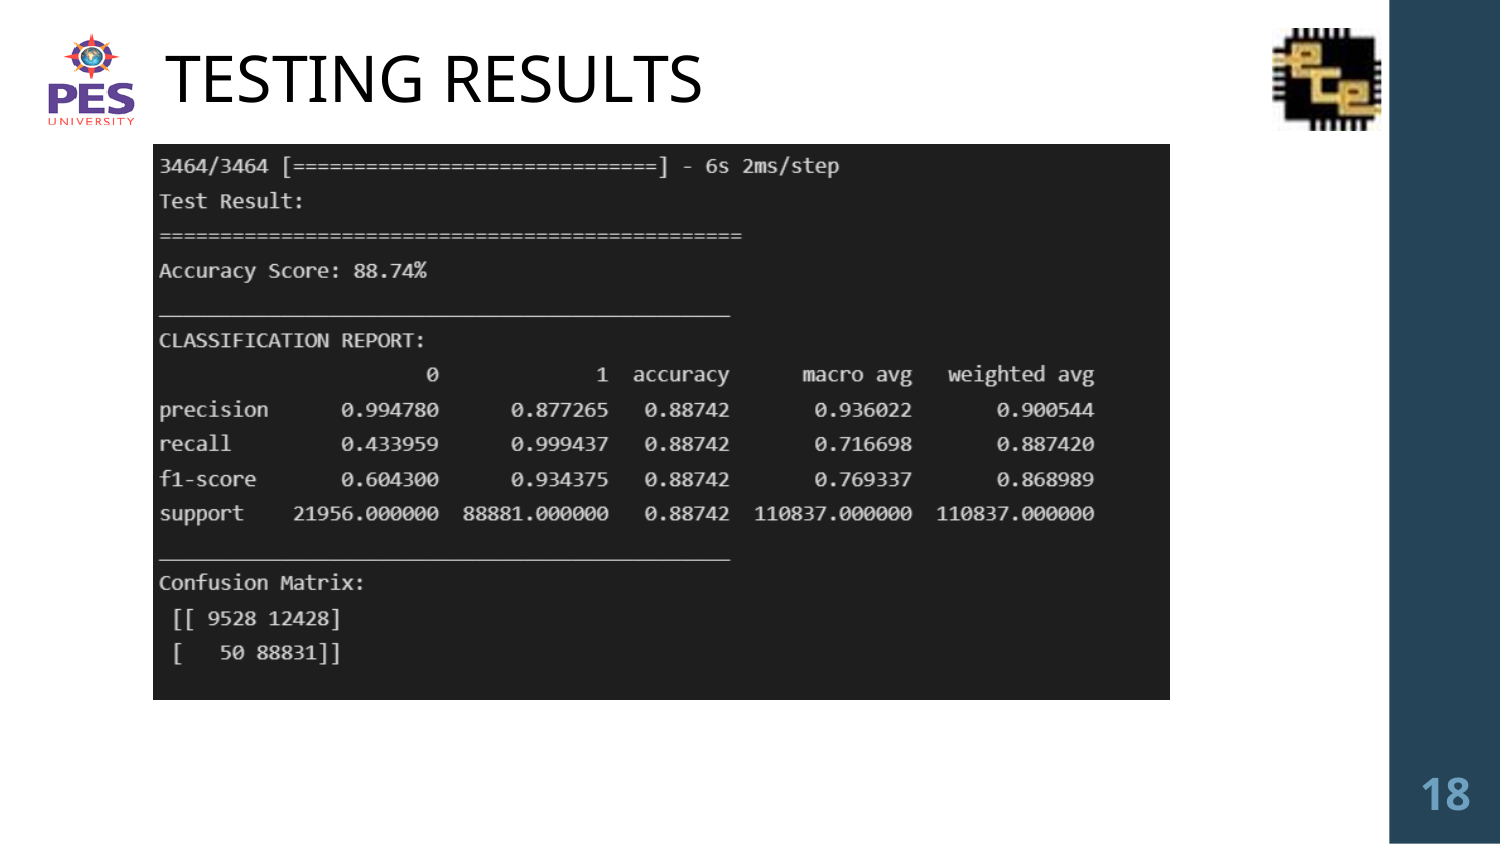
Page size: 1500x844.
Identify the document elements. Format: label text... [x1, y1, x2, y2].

picture [28, 28, 156, 131]
slide_number ‹#› [1389, 759, 1500, 833]
picture [153, 144, 1170, 700]
title TESTING RESULTS [153, 38, 1264, 122]
picture [1271, 28, 1382, 131]
